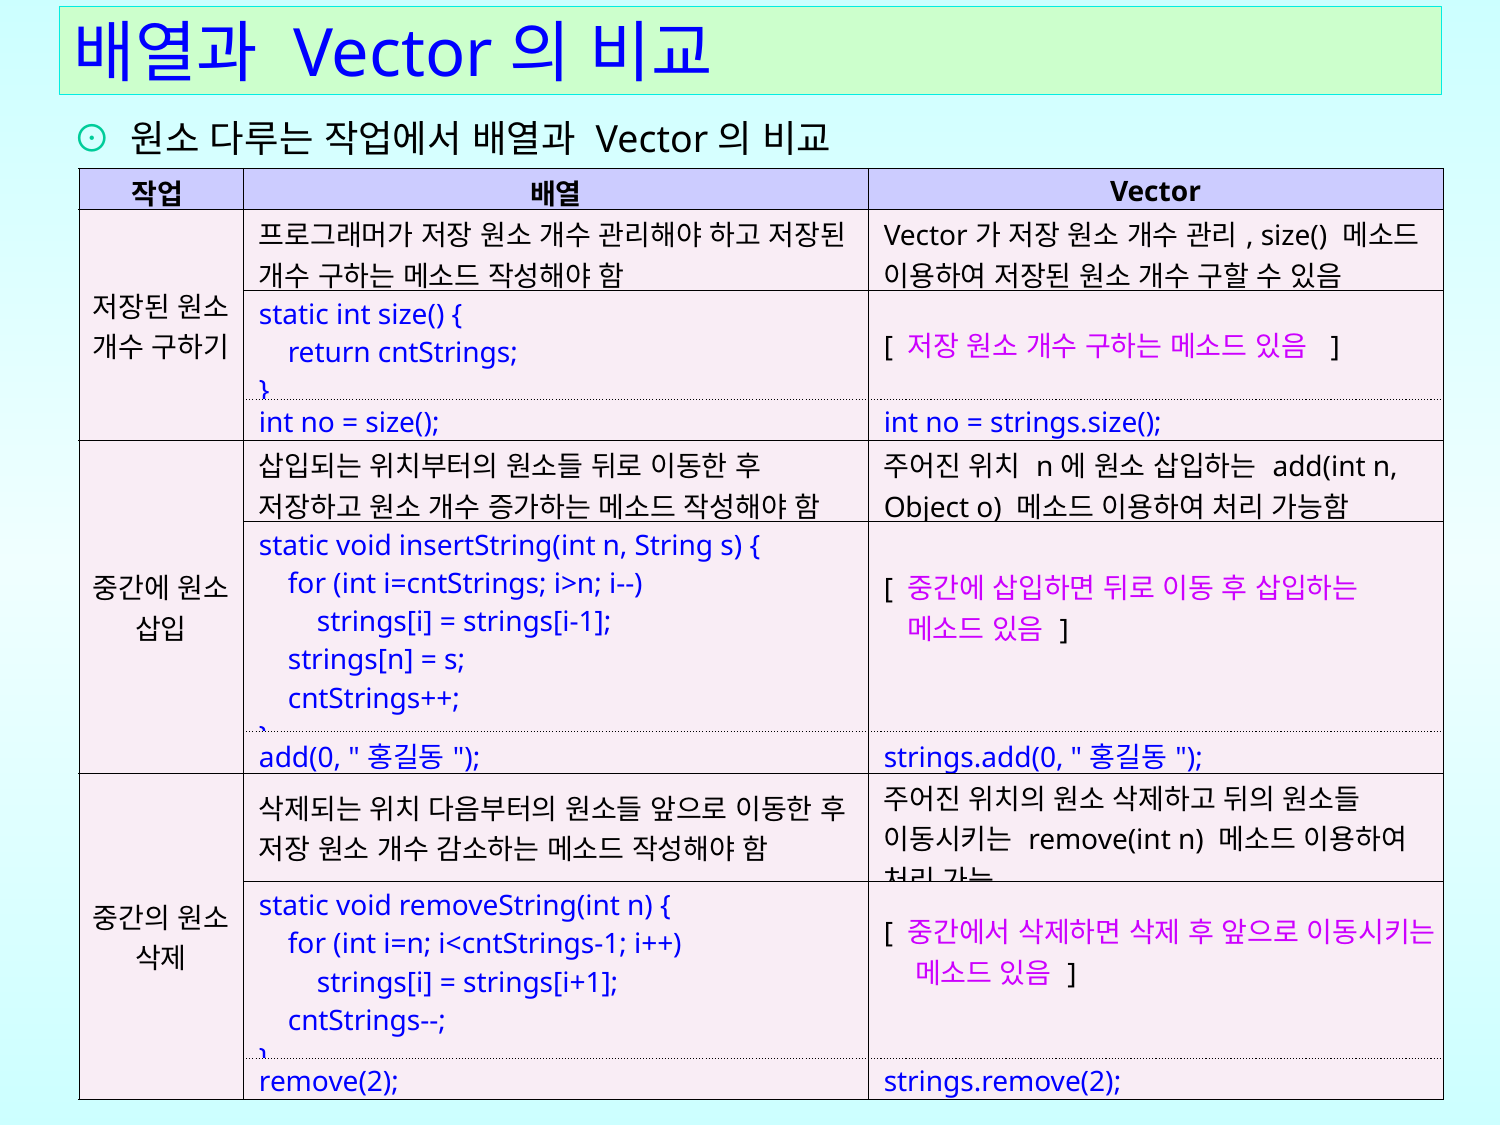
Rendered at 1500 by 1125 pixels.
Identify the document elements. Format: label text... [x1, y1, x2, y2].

table_cell [ 중간에서 삭제하면 삭제 후 앞으로 이동시키는 메소드 있음 ] [869, 882, 1443, 1058]
table_cell 삭제되는 위치 다음부터의 원소들 앞으로 이동한 후 저장 원소 개수 감소하는 메소드 작성해야 함 [244, 774, 868, 881]
table_cell 주어진 위치의 원소 삭제하고 뒤의 원소들 이동시키는 remove(int n) 메소드 이용하여 처리 가능 [869, 774, 1443, 881]
table_cell static void removeString(int n) { for (int i=n; i<cntStrings-1; i++) strings[i] = strings[i+1]; cntStrings--; } [244, 882, 868, 1058]
table_header 배열 [244, 169, 868, 209]
title 배열과 Vector의 비교 [58, 75, 1442, 95]
table_cell int no = strings.size(); [869, 399, 1443, 440]
table_cell static void insertString(int n, String s) { for (int i=cntStrings; i>n; i--) strings[i] = strings[i-1]; strings[n] = s; cntStrings++; } [244, 522, 868, 731]
table_header Vector [869, 169, 1443, 209]
table_cell strings.add(0, "홍길동"); [869, 731, 1443, 773]
table_cell 중간에 원소 삽입 [80, 441, 243, 773]
table_cell [ 중간에 삽입하면 뒤로 이동 후 삽입하는 메소드 있음 ] [869, 522, 1443, 731]
text_box [0, 0, 1500, 75]
table_cell 주어진 위치 n에 원소 삽입하는 add(int n, Object o) 메소드 이용하여 처리 가능함 [869, 441, 1443, 521]
table_cell strings.remove(2); [869, 1058, 1443, 1099]
table_cell 프로그래머가 저장 원소 개수 관리해야 하고 저장된 개수 구하는 메소드 작성해야 함 [244, 210, 868, 290]
table_cell Vector가 저장 원소 개수 관리, size() 메소드 이용하여 저장된 원소 개수 구할 수 있음 [869, 210, 1443, 290]
table_cell [ 저장 원소 개수 구하는 메소드 있음 ] [869, 291, 1443, 399]
table_cell static int size() { return cntStrings; } [244, 291, 868, 399]
table_header 작업 [80, 169, 243, 209]
table_cell 저장된 원소 개수 구하기 [80, 210, 243, 440]
table_cell add(0, "홍길동"); [244, 731, 868, 773]
table_cell int no = size(); [244, 399, 868, 440]
table_cell 중간의 원소 삭제 [80, 774, 243, 1099]
table_cell remove(2); [244, 1058, 868, 1099]
table_cell 삽입되는 위치부터의 원소들 뒤로 이동한 후 저장하고 원소 개수 증가하는 메소드 작성해야 함 [244, 441, 868, 521]
text_box ⊙ 원소 다루는 작업에서 배열과 Vector의 비교 [58, 93, 1441, 168]
